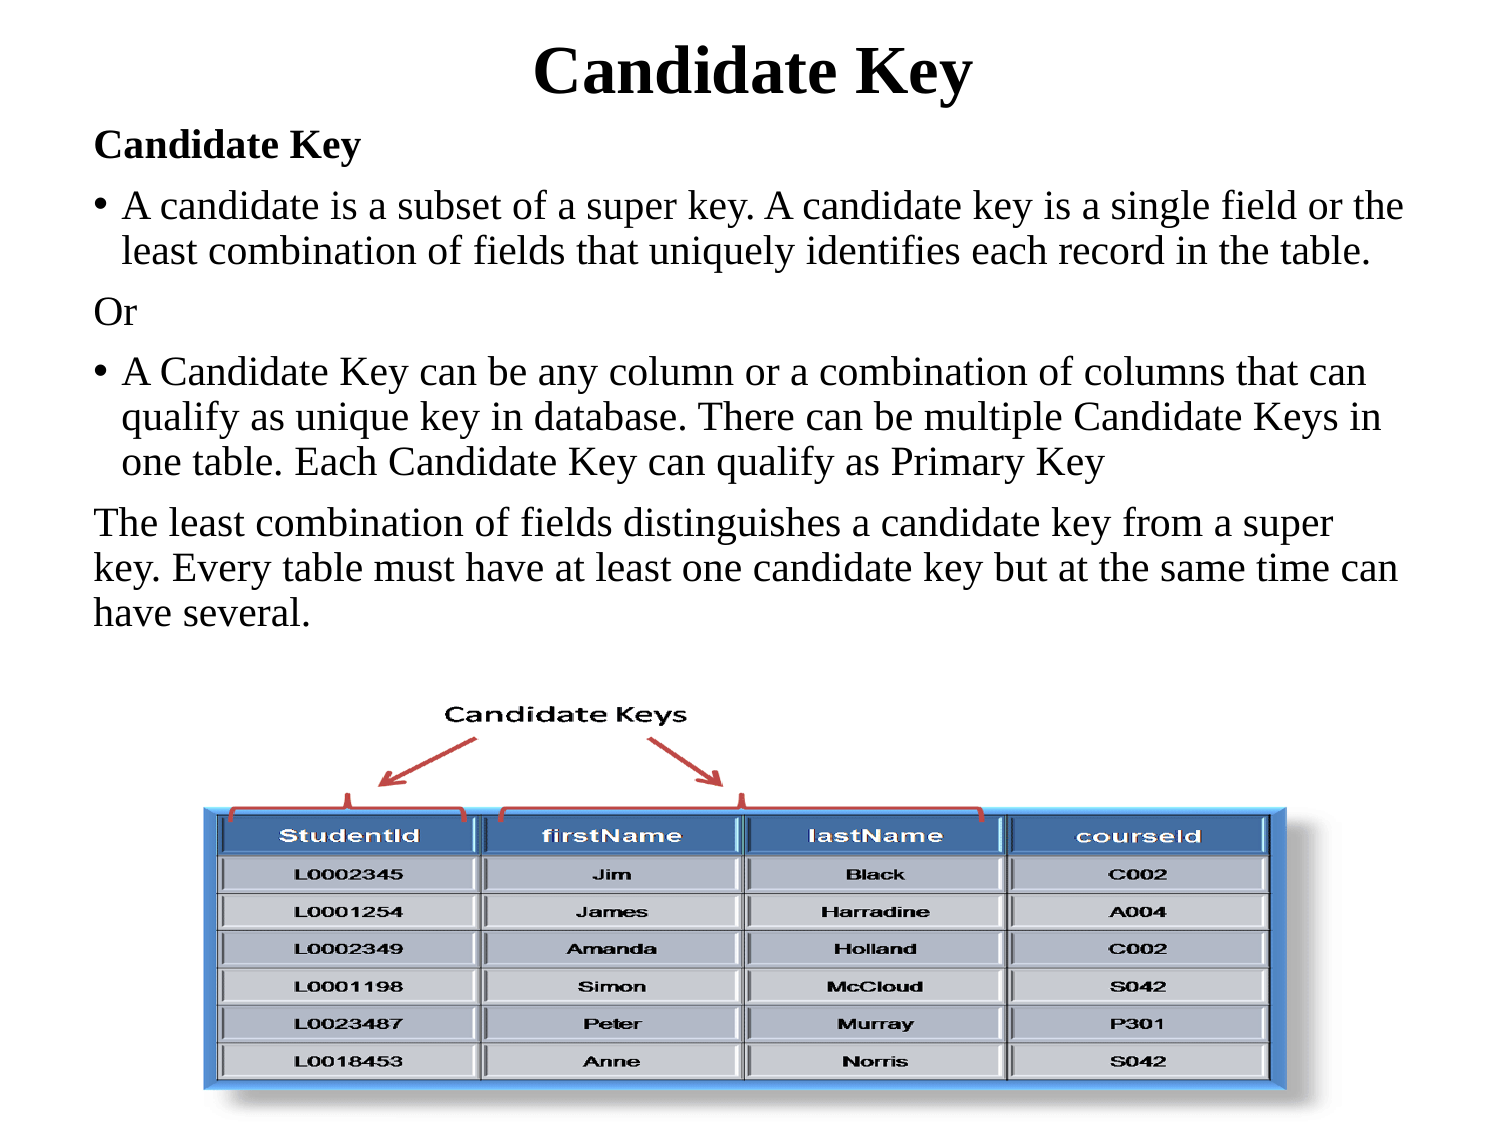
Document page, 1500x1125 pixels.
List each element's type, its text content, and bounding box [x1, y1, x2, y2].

title Candidate Key [106, 27, 1401, 115]
picture [153, 687, 1354, 1125]
list Candidate Key A candidate is a subset of a super key. A candidate key is a single field or the least combination of fields that uniquely identifies each record in the table. Or A Candidate Key can be any column or a combination of columns that can qualify as unique key in database. There can be multiple Candidate Keys in one table. Each Candidate Key can qualify as Primary Key The least combination of fields distinguishes a candidate key from a super key. Every table must have at least one candidate key but at the same time can have several. [78, 115, 1429, 1125]
